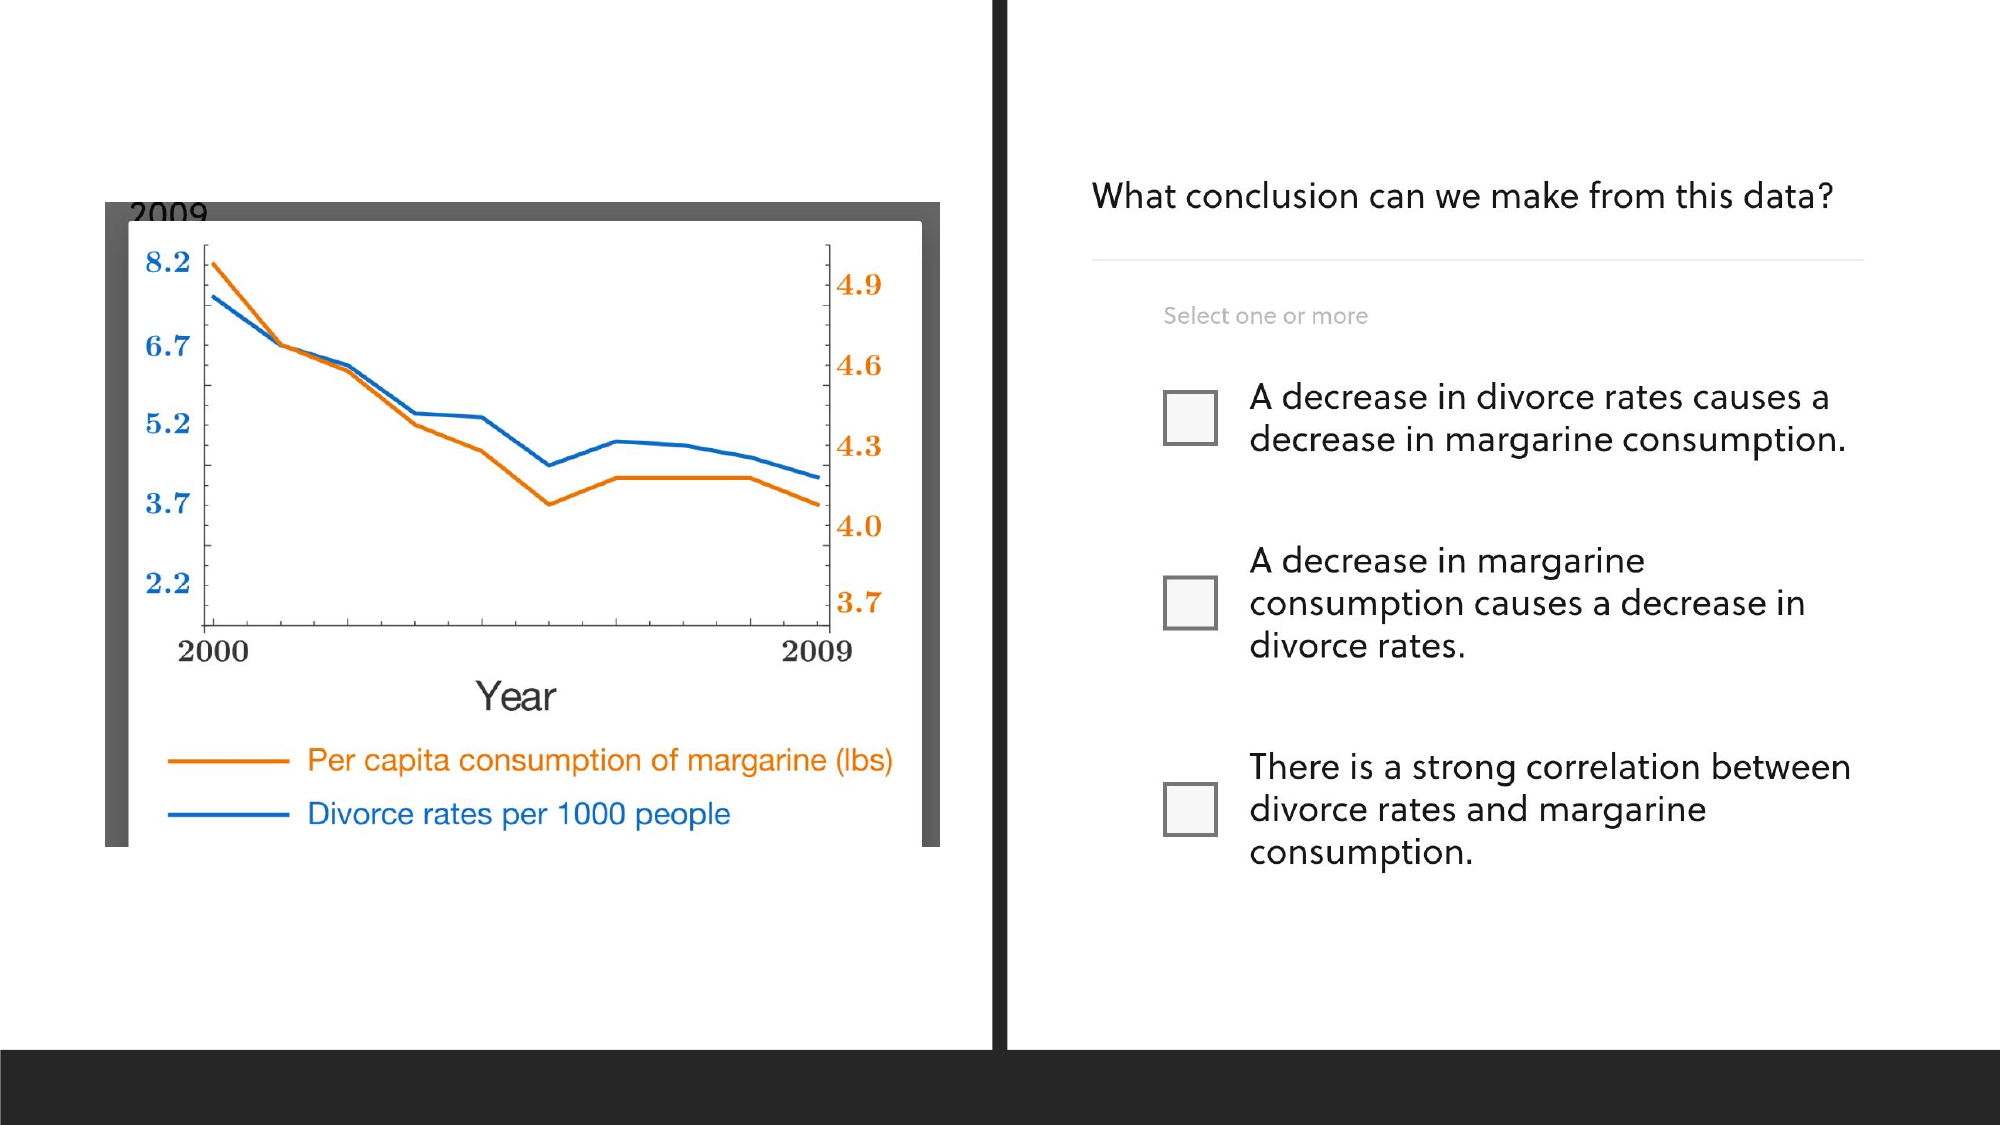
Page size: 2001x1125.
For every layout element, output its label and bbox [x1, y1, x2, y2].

picture [104, 202, 940, 848]
text_box [0, 0, 991, 1049]
text_box [0, 1049, 2000, 1125]
text_box [1009, 0, 2000, 1049]
picture [1059, 138, 1894, 912]
text_box [991, 0, 1009, 1049]
